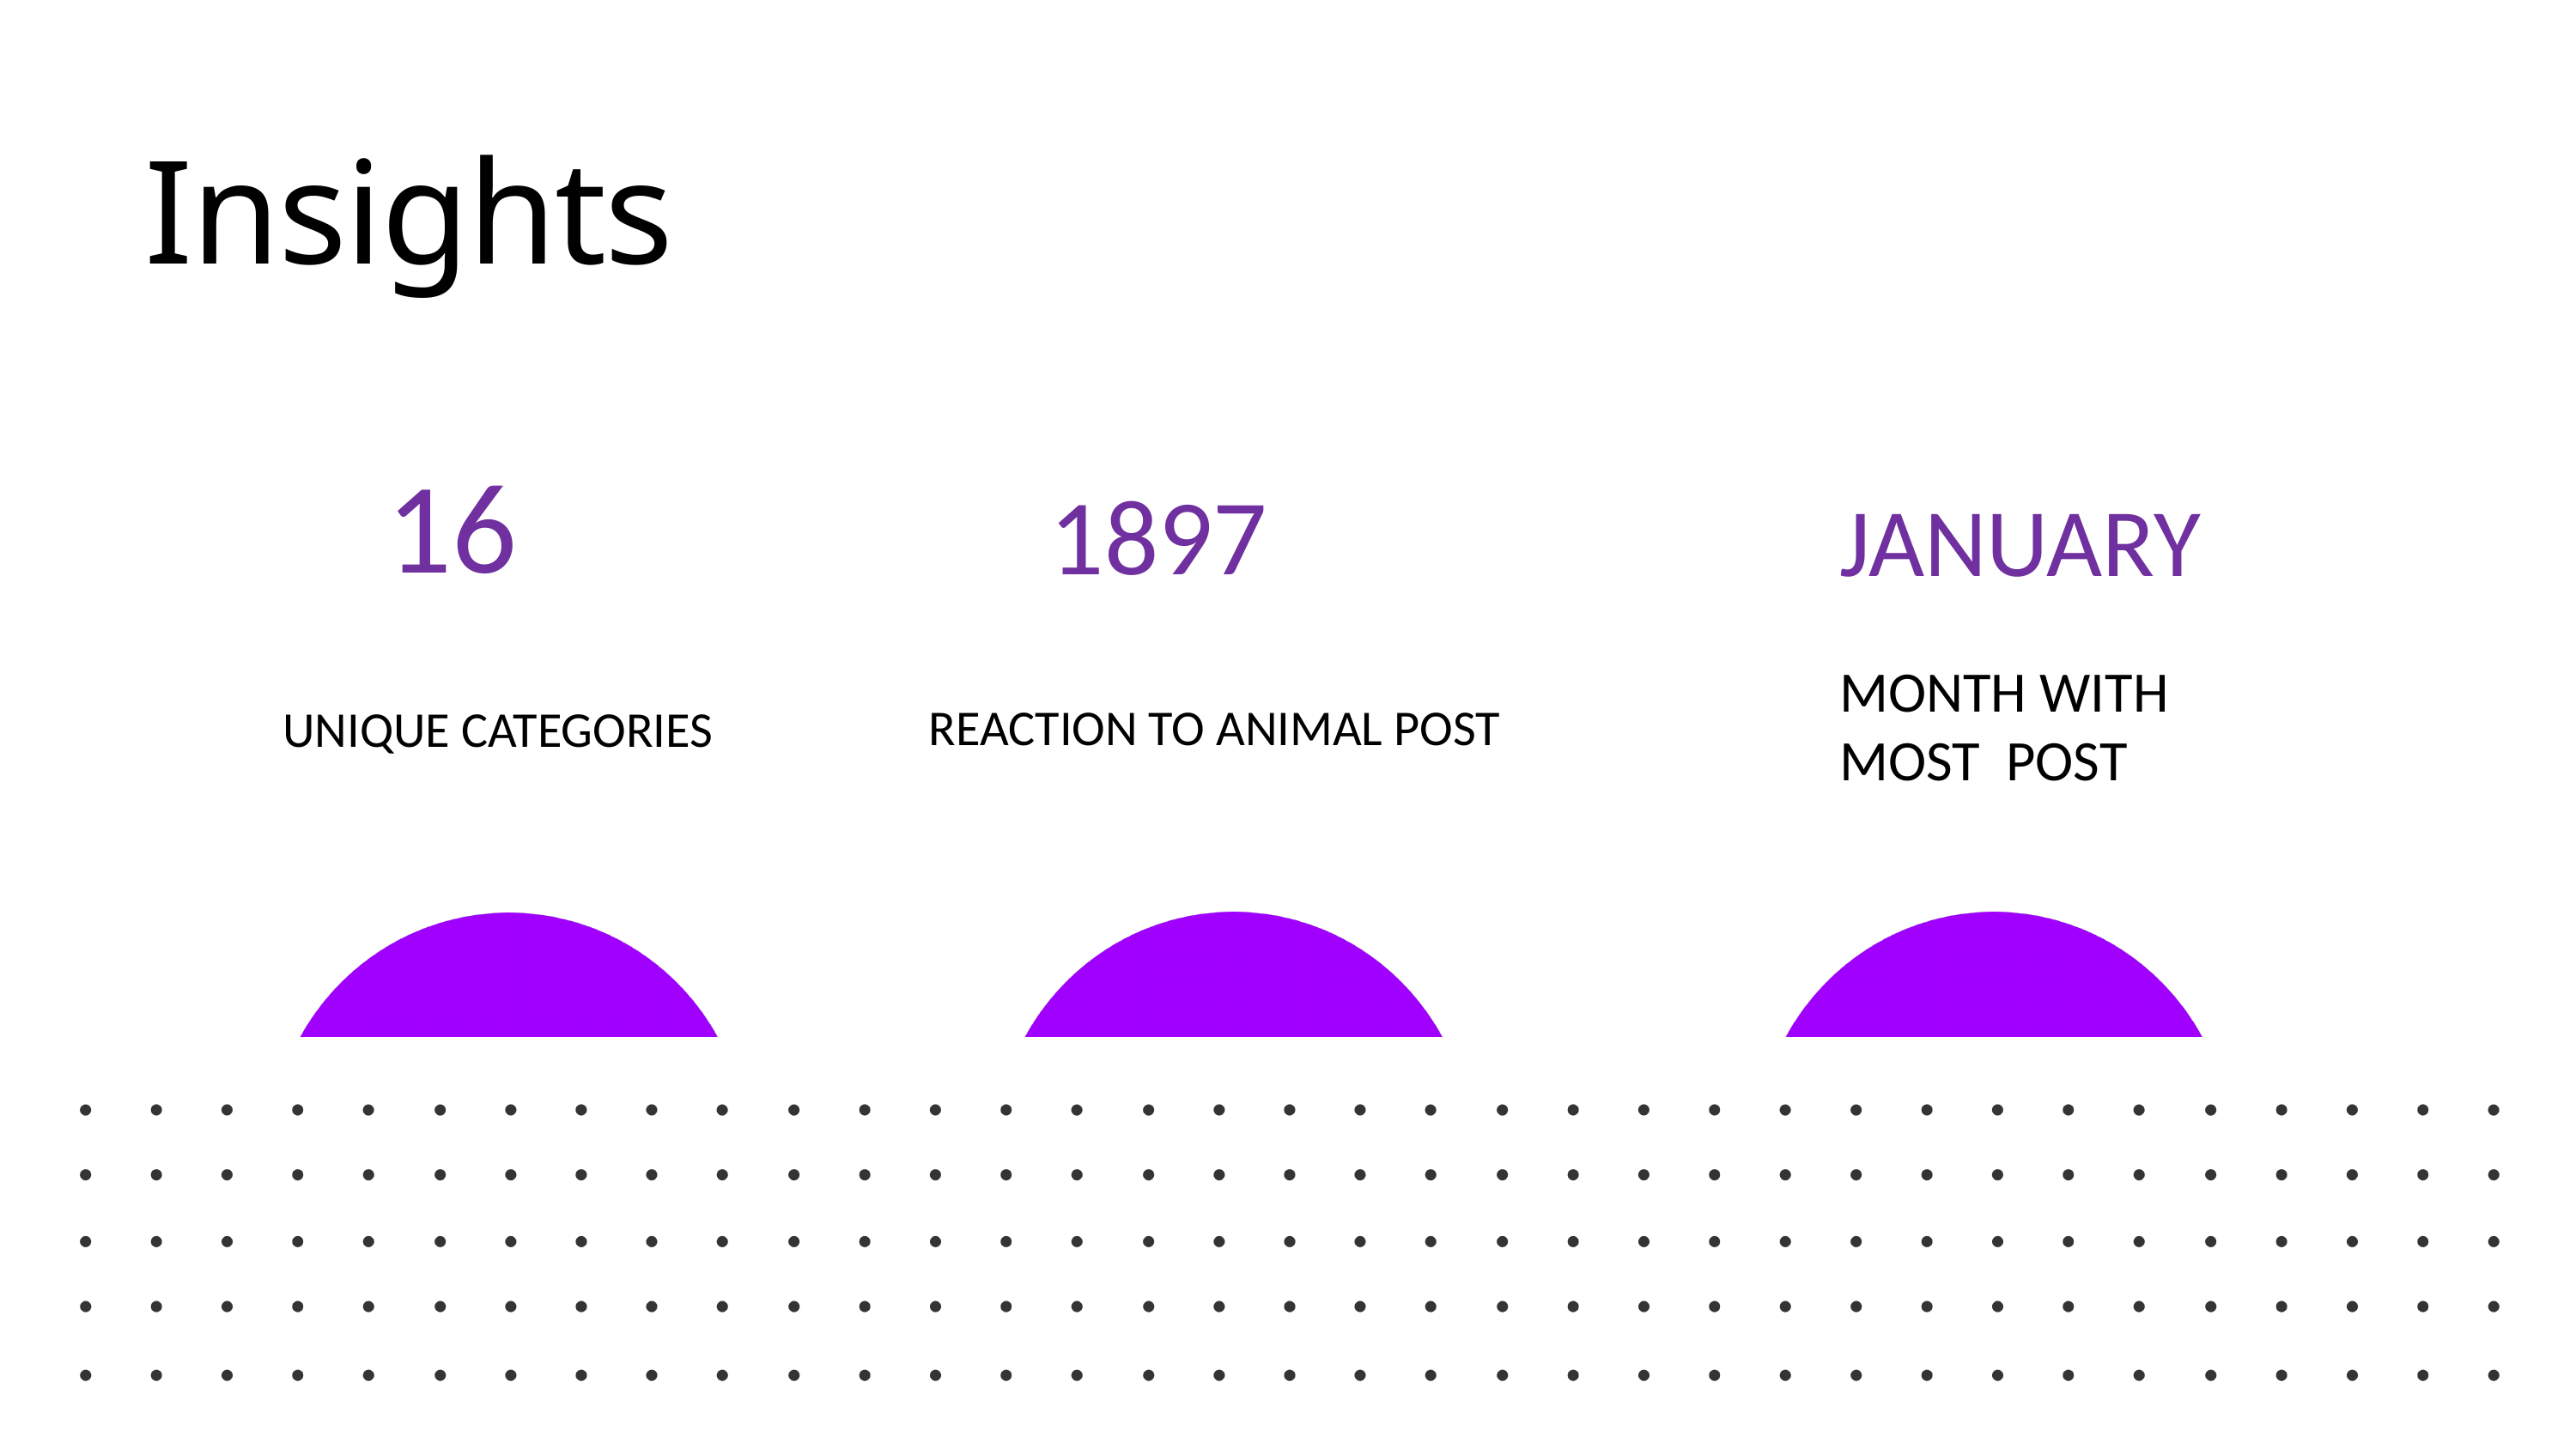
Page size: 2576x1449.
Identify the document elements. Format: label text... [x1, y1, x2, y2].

text_box 16 [374, 437, 718, 690]
picture [299, 912, 719, 1037]
text_box MONTH WITH MOST POST [1826, 648, 2284, 799]
text_box 1897 [1036, 461, 1428, 603]
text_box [72, 1099, 2504, 1385]
picture [1784, 912, 2204, 1037]
text_box UNIQUE CATEGORIES [270, 690, 744, 764]
text_box REACTION TO ANIMAL POST [915, 688, 1550, 762]
text_box JANUARY [1826, 473, 2287, 602]
text_box Insights [144, 121, 799, 294]
picture [1024, 912, 1443, 1037]
